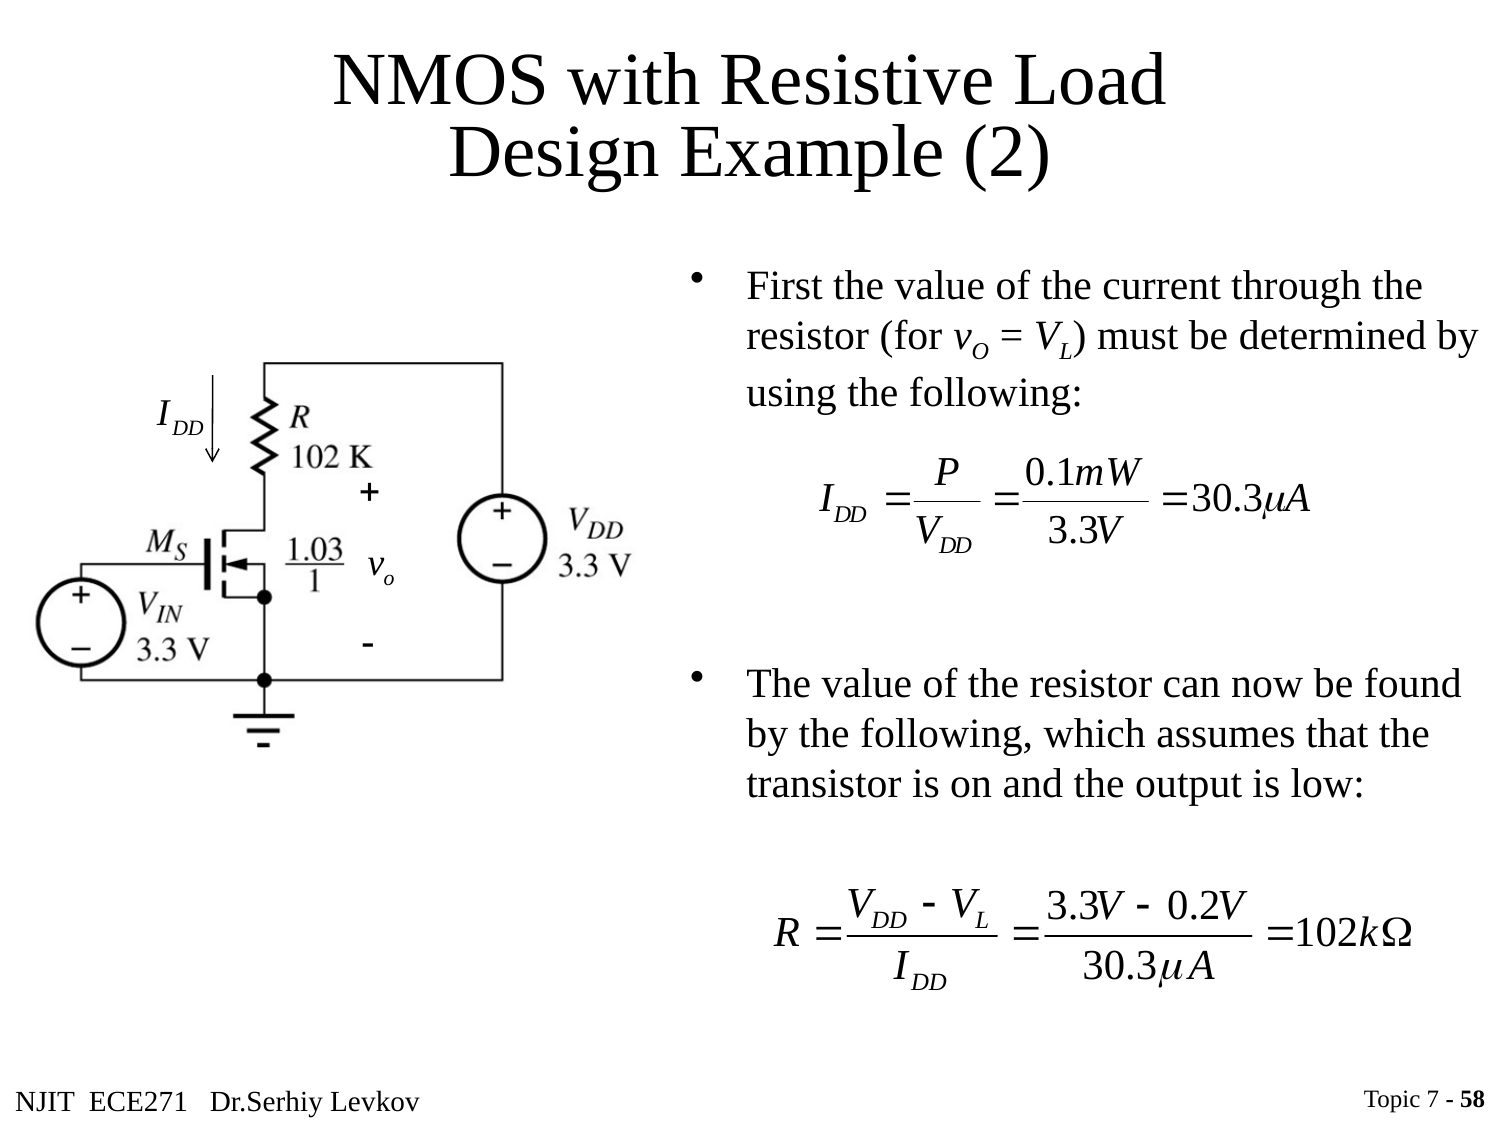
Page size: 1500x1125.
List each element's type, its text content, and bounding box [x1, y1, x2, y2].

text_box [812, 449, 1313, 560]
slide_number Topic 7 - 58 [1187, 1074, 1500, 1116]
list First the value of the current through the resistor (for vO = VL) must be determined by using the following: The value of the resistor can now be found by the following, which assumes that the transistor is on and the output is low: [674, 249, 1500, 1076]
footer NJIT ECE271 Dr.Serhiy Levkov [0, 1074, 476, 1114]
title NMOS with Resistive Load Design Example (2) [112, 37, 1388, 201]
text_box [765, 874, 1422, 1000]
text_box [25, 337, 663, 763]
